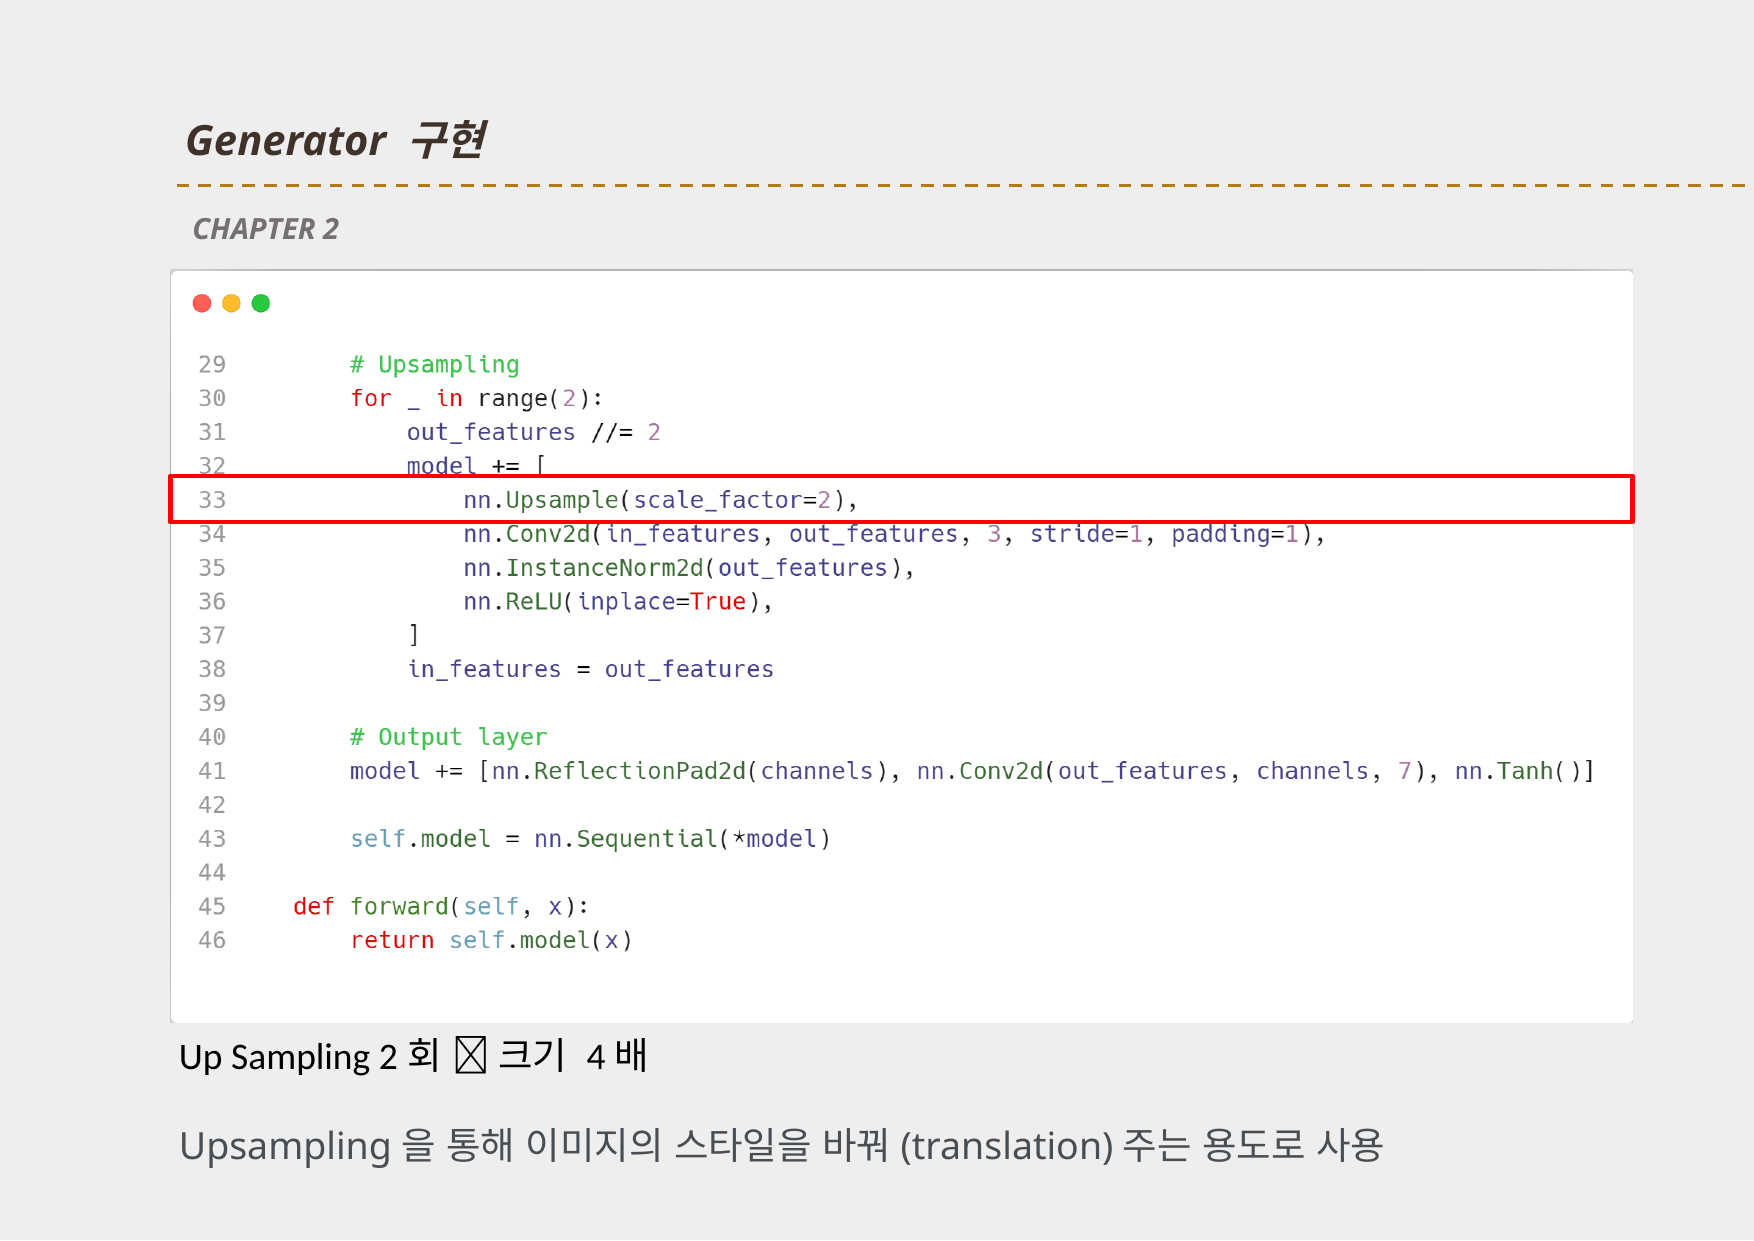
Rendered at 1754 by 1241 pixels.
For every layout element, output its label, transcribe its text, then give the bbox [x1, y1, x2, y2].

text_box CHAPTER 2 [177, 186, 355, 253]
text_box Generator 구현 [170, 80, 499, 171]
text_box Up Sampling 2회  크기 4배 Upsampling을 통해 이미지의 스타일을 바꿔(translation)주는 용도로 사용 [164, 1024, 1400, 1175]
picture [170, 269, 1633, 1023]
